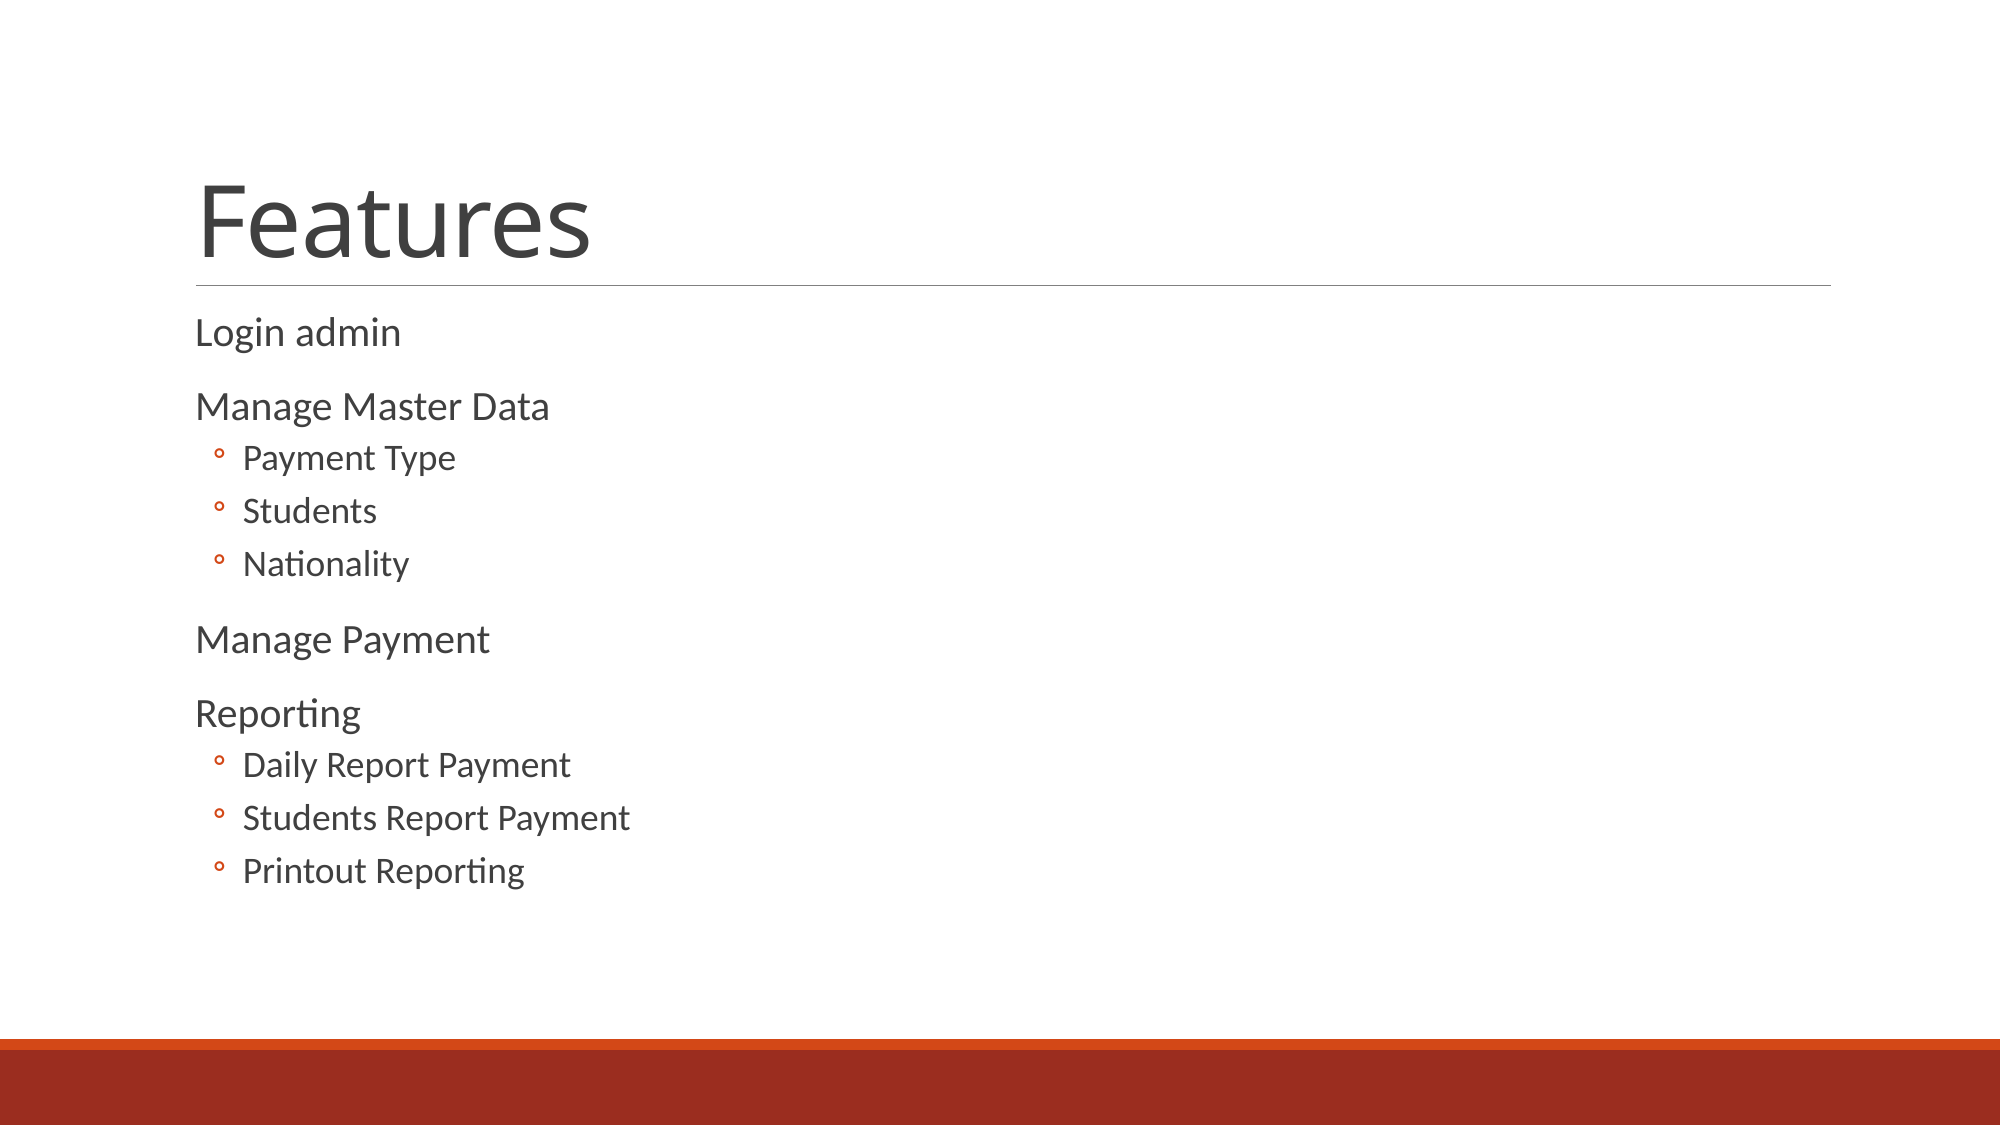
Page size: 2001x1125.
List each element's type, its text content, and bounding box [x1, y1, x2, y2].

list Login admin Manage Master Data Payment Type Students Nationality Manage Payment Reporting Daily Report Payment Students Report Payment Printout Reporting [180, 302, 1830, 963]
title Features [180, 47, 1830, 285]
